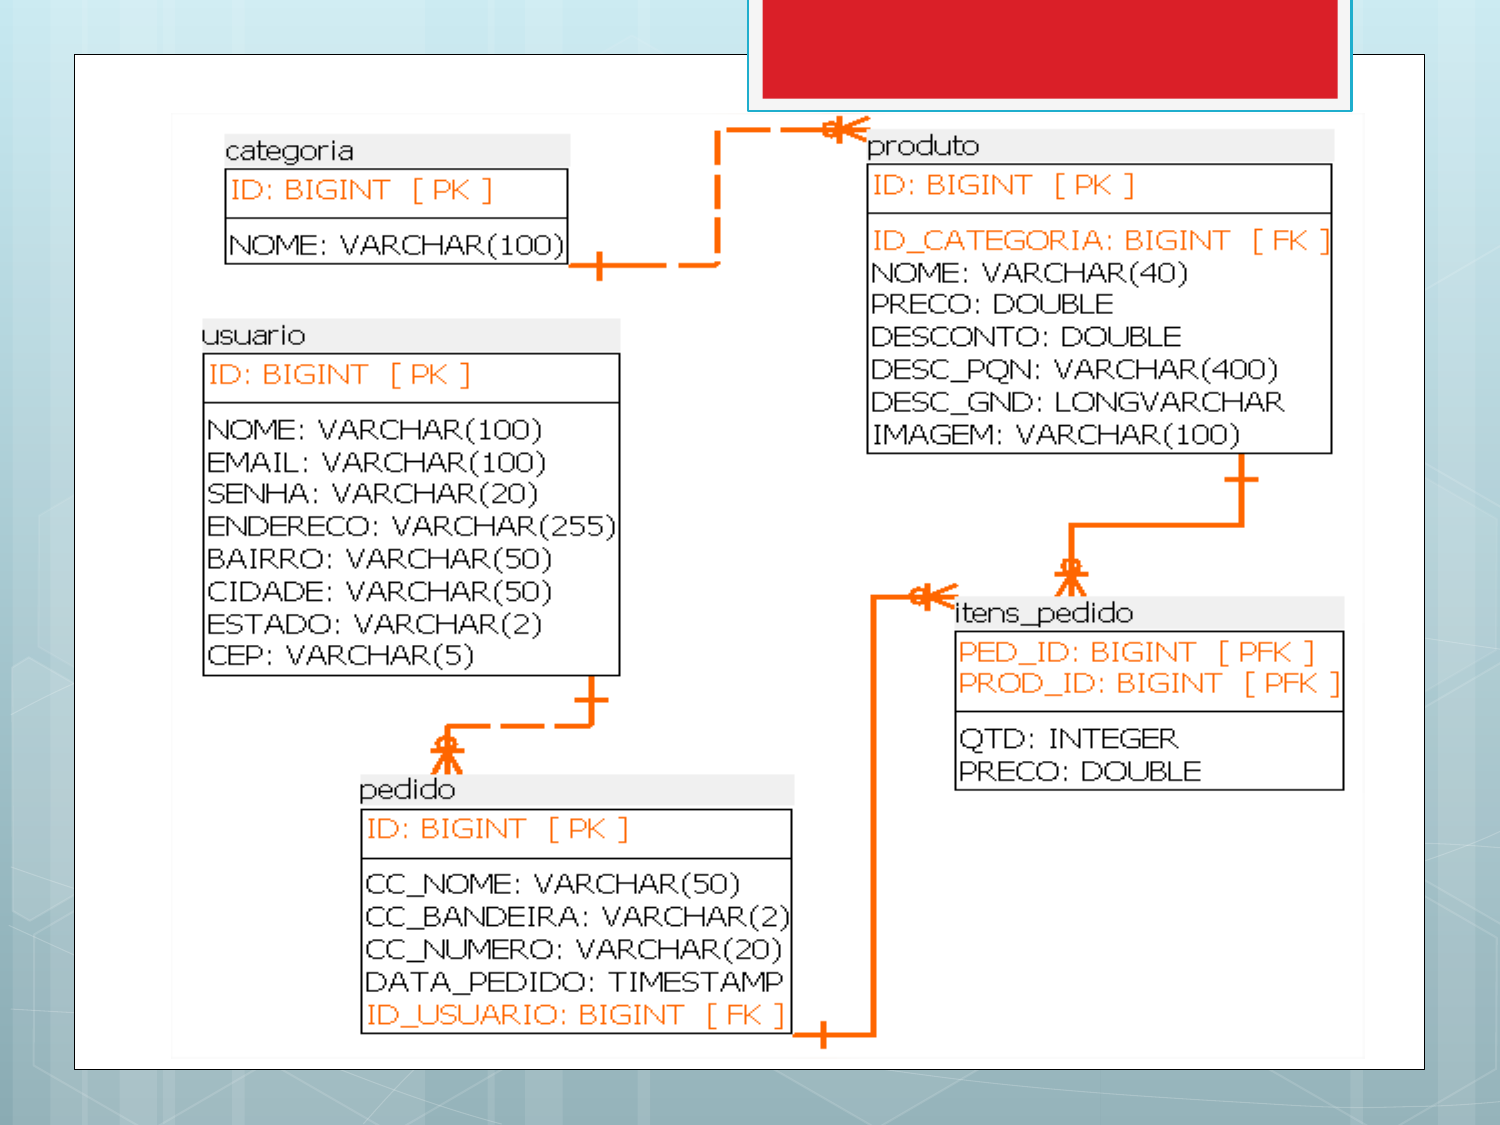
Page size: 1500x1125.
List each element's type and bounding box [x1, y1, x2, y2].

picture [170, 113, 1365, 1059]
